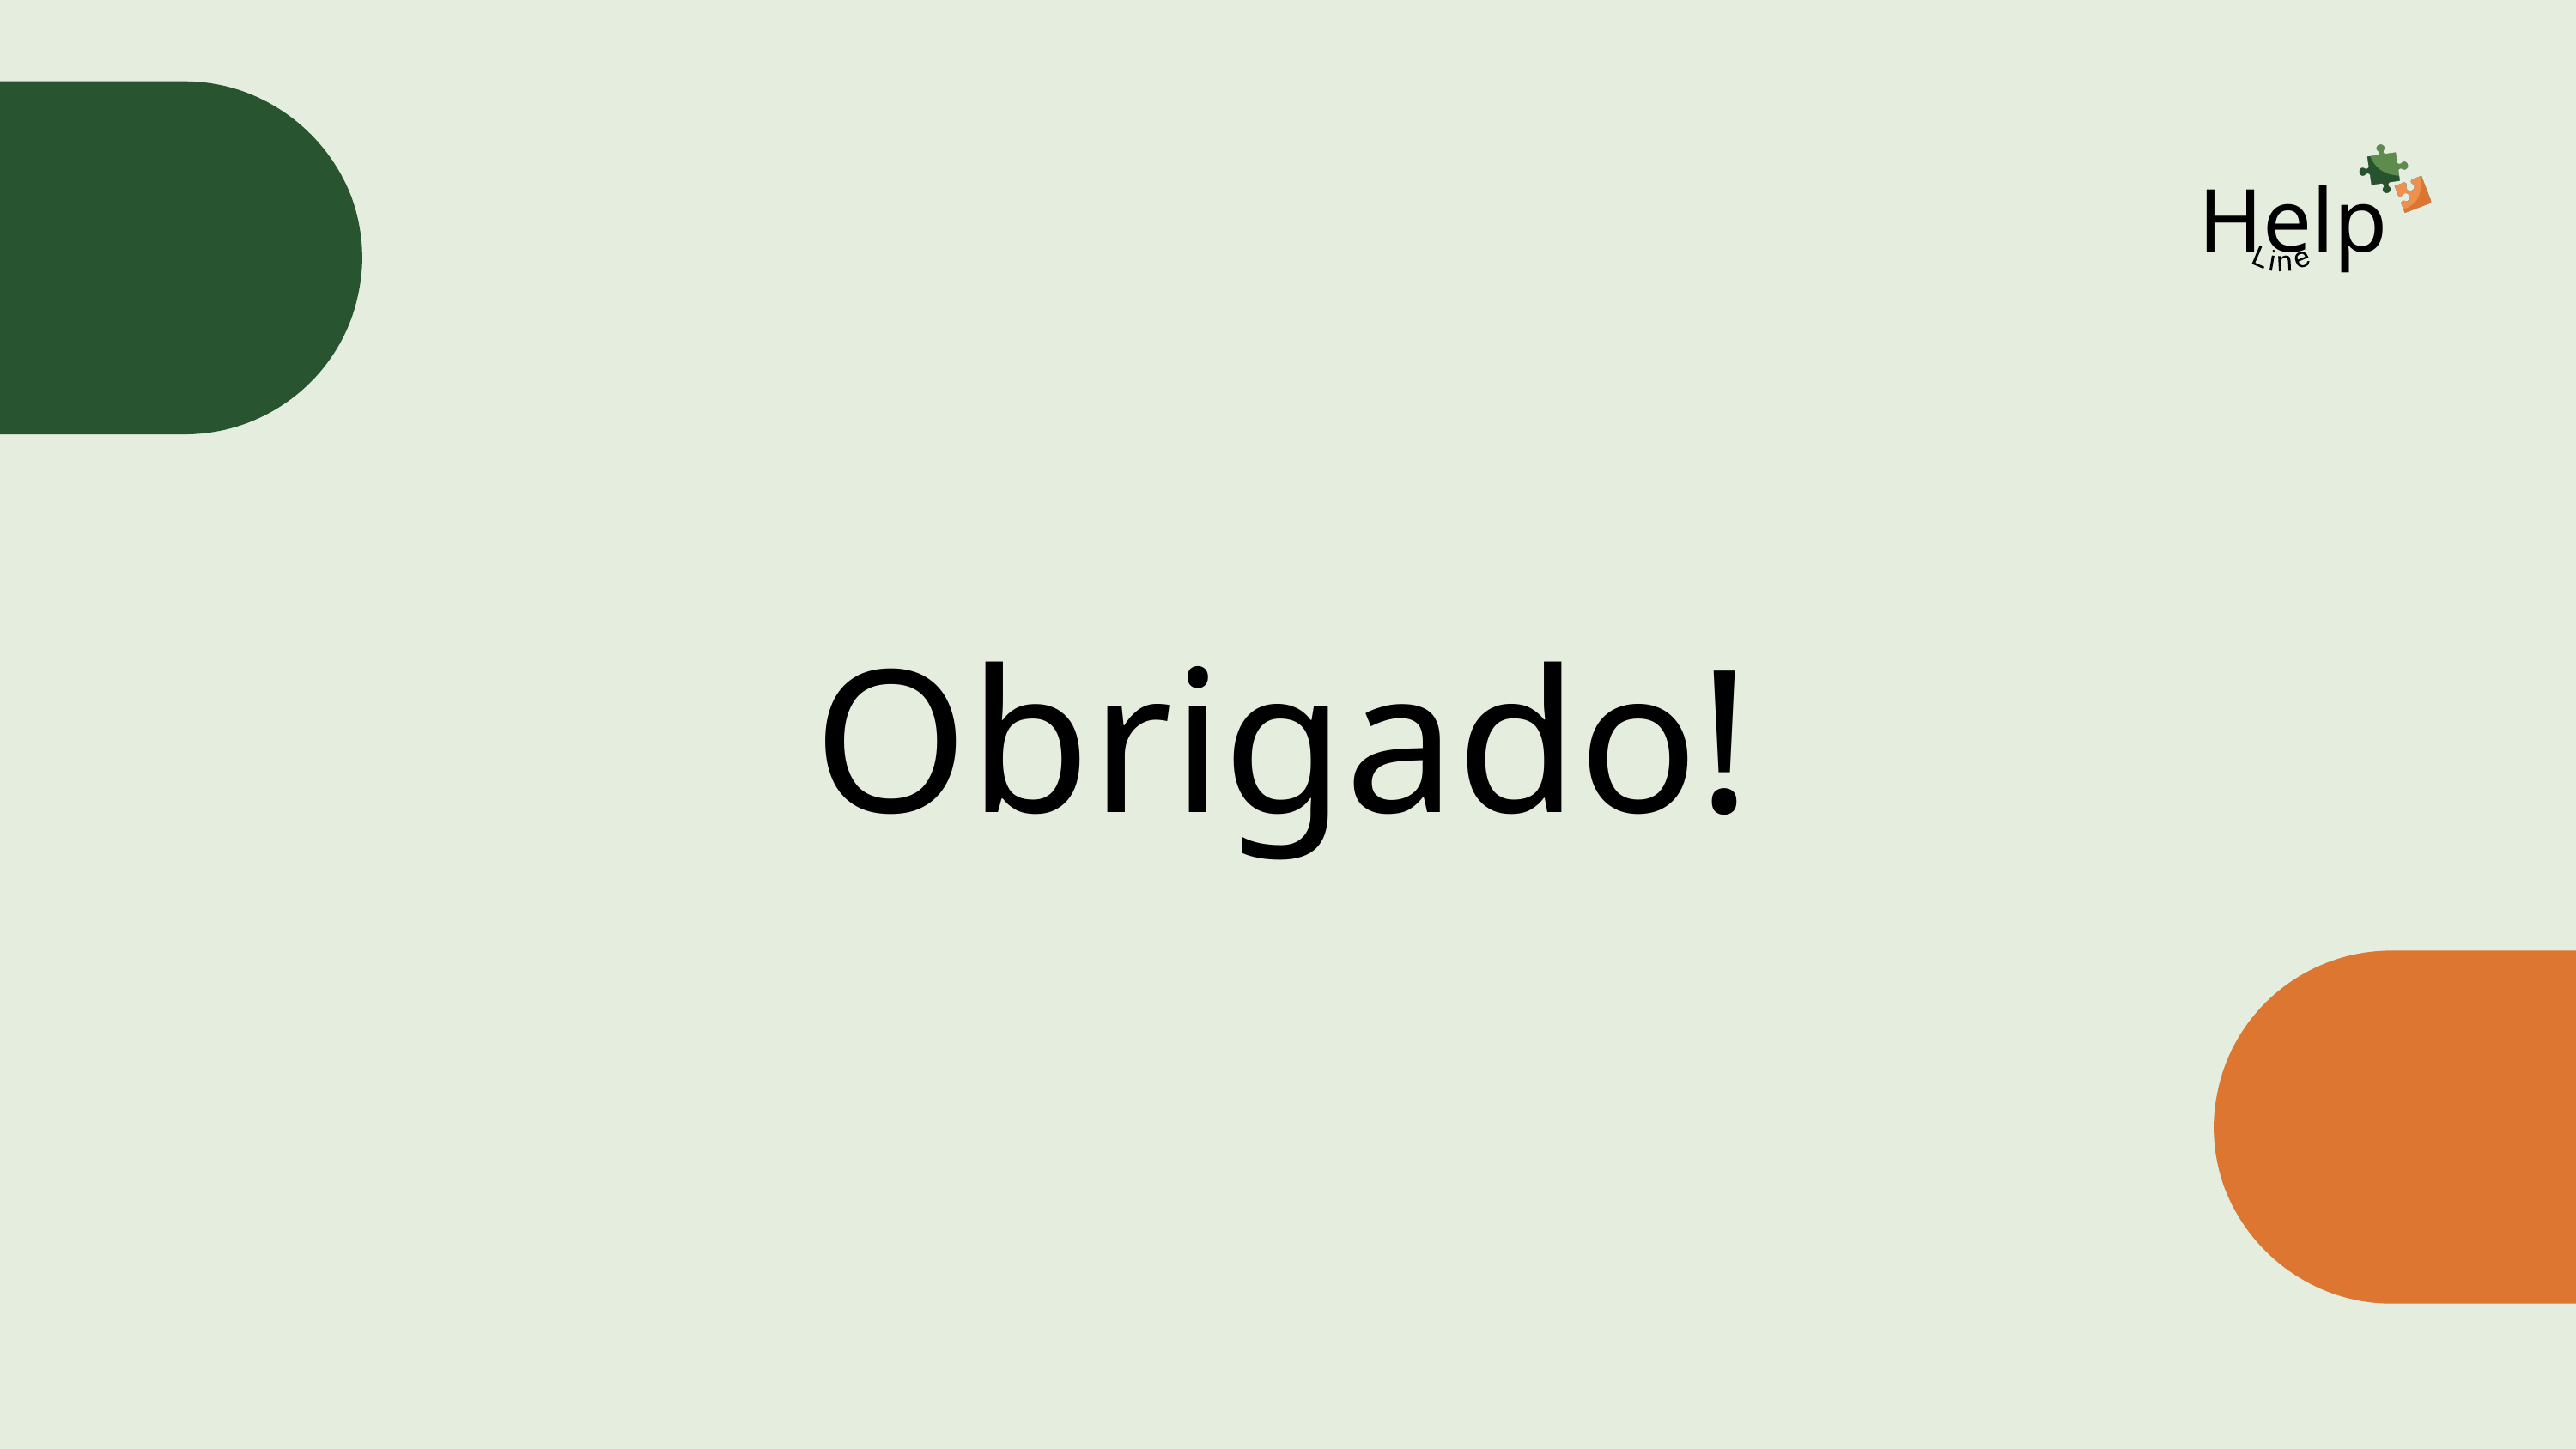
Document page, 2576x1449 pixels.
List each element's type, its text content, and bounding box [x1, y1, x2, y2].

text_box Obrigado! [740, 574, 1826, 852]
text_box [0, 39, 322, 476]
text_box Help [2191, 147, 2396, 270]
text_box [2359, 144, 2432, 213]
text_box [2254, 909, 2576, 1345]
